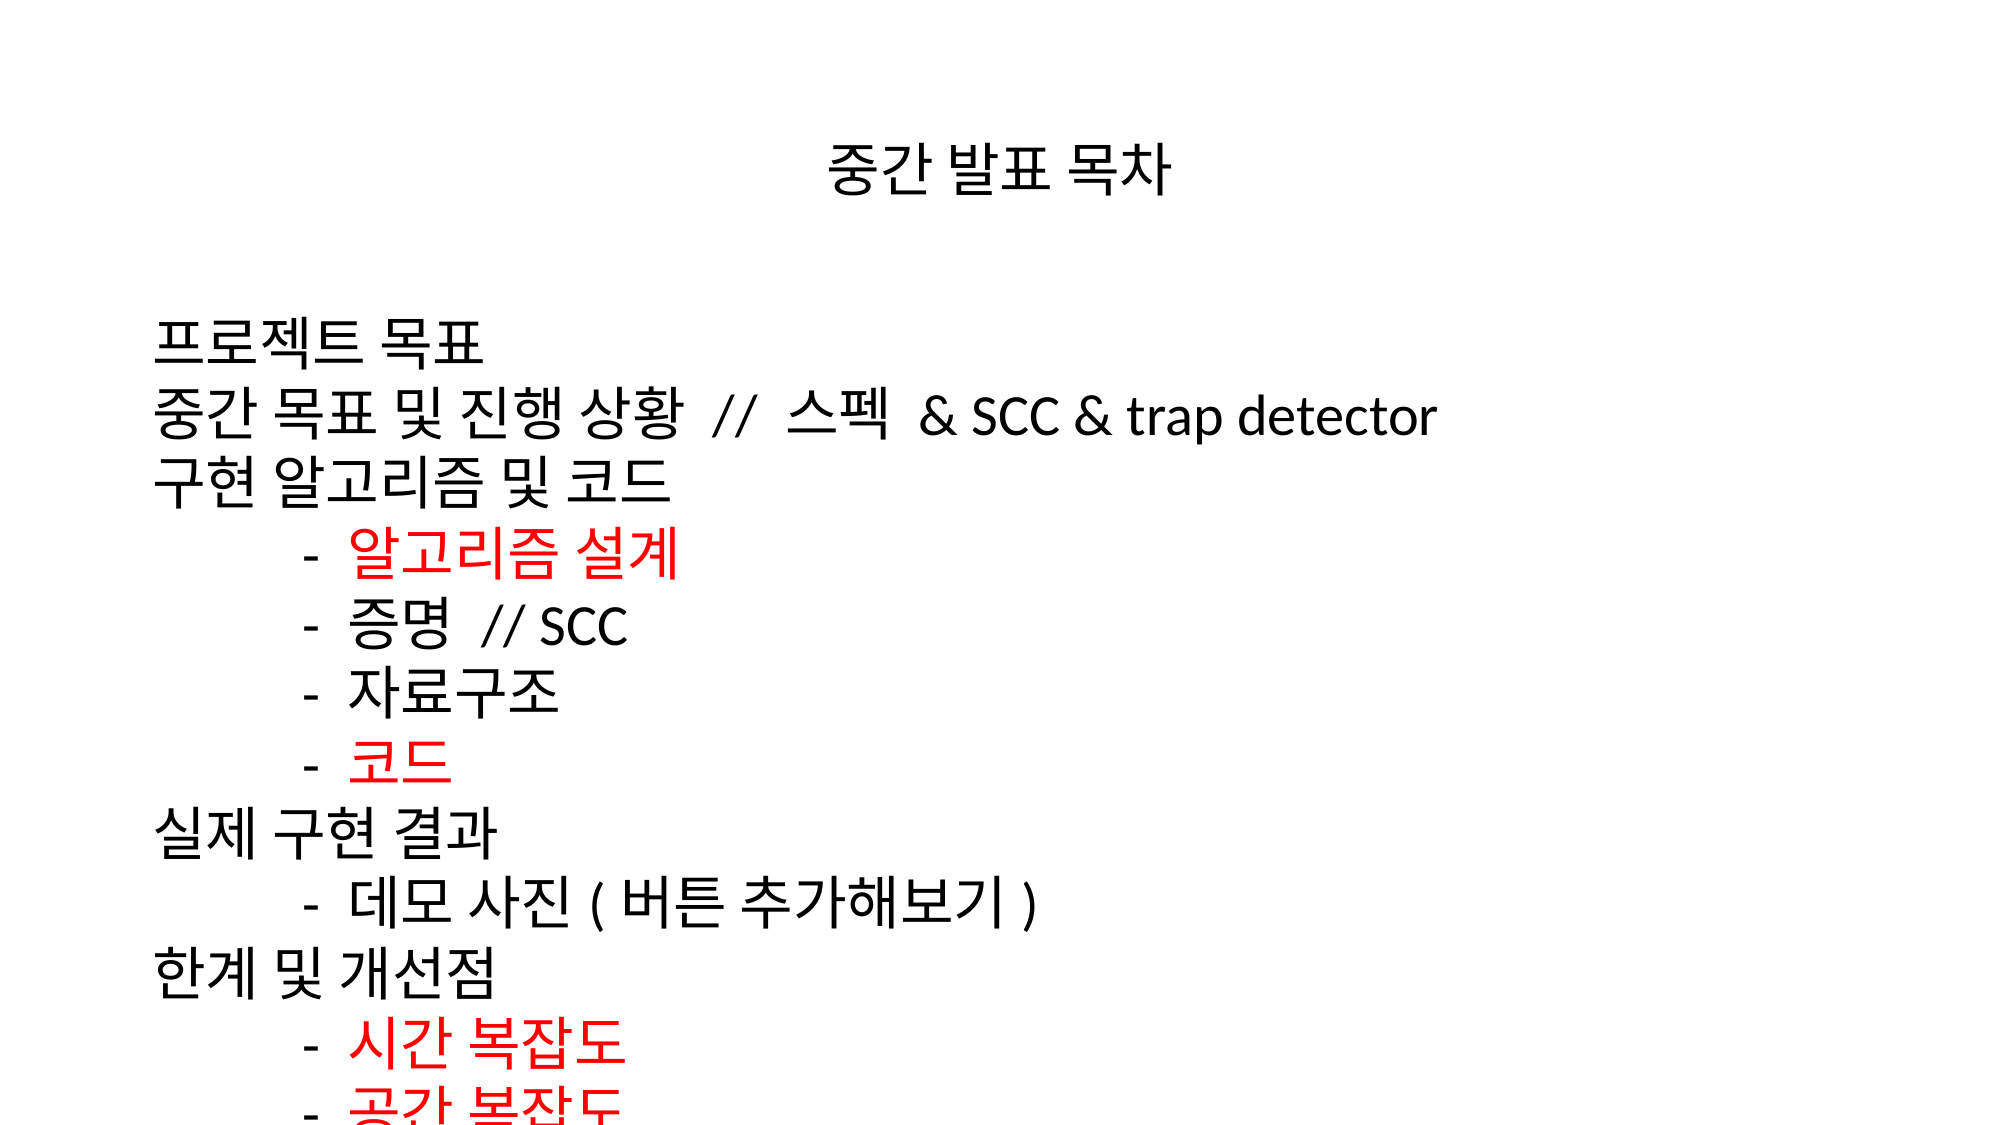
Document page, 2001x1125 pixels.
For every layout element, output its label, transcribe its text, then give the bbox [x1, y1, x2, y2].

text_box 프로젝트 목표 중간 목표 및 진행 상황 // 스펙 & SCC & trap detector 구현 알고리즘 및 코드 - 알고리즘 설계 - 증명 // SCC - 자료구조 - 코드 실제 구현 결과 - 데모 사진(버튼 추가해보기) 한계 및 개선점 - 시간 복잡도 - 공간 복잡도 - 시각화 효과 추후 과제 계획 [137, 299, 1863, 1014]
text_box 중간 발표 목차 [137, 59, 1863, 278]
